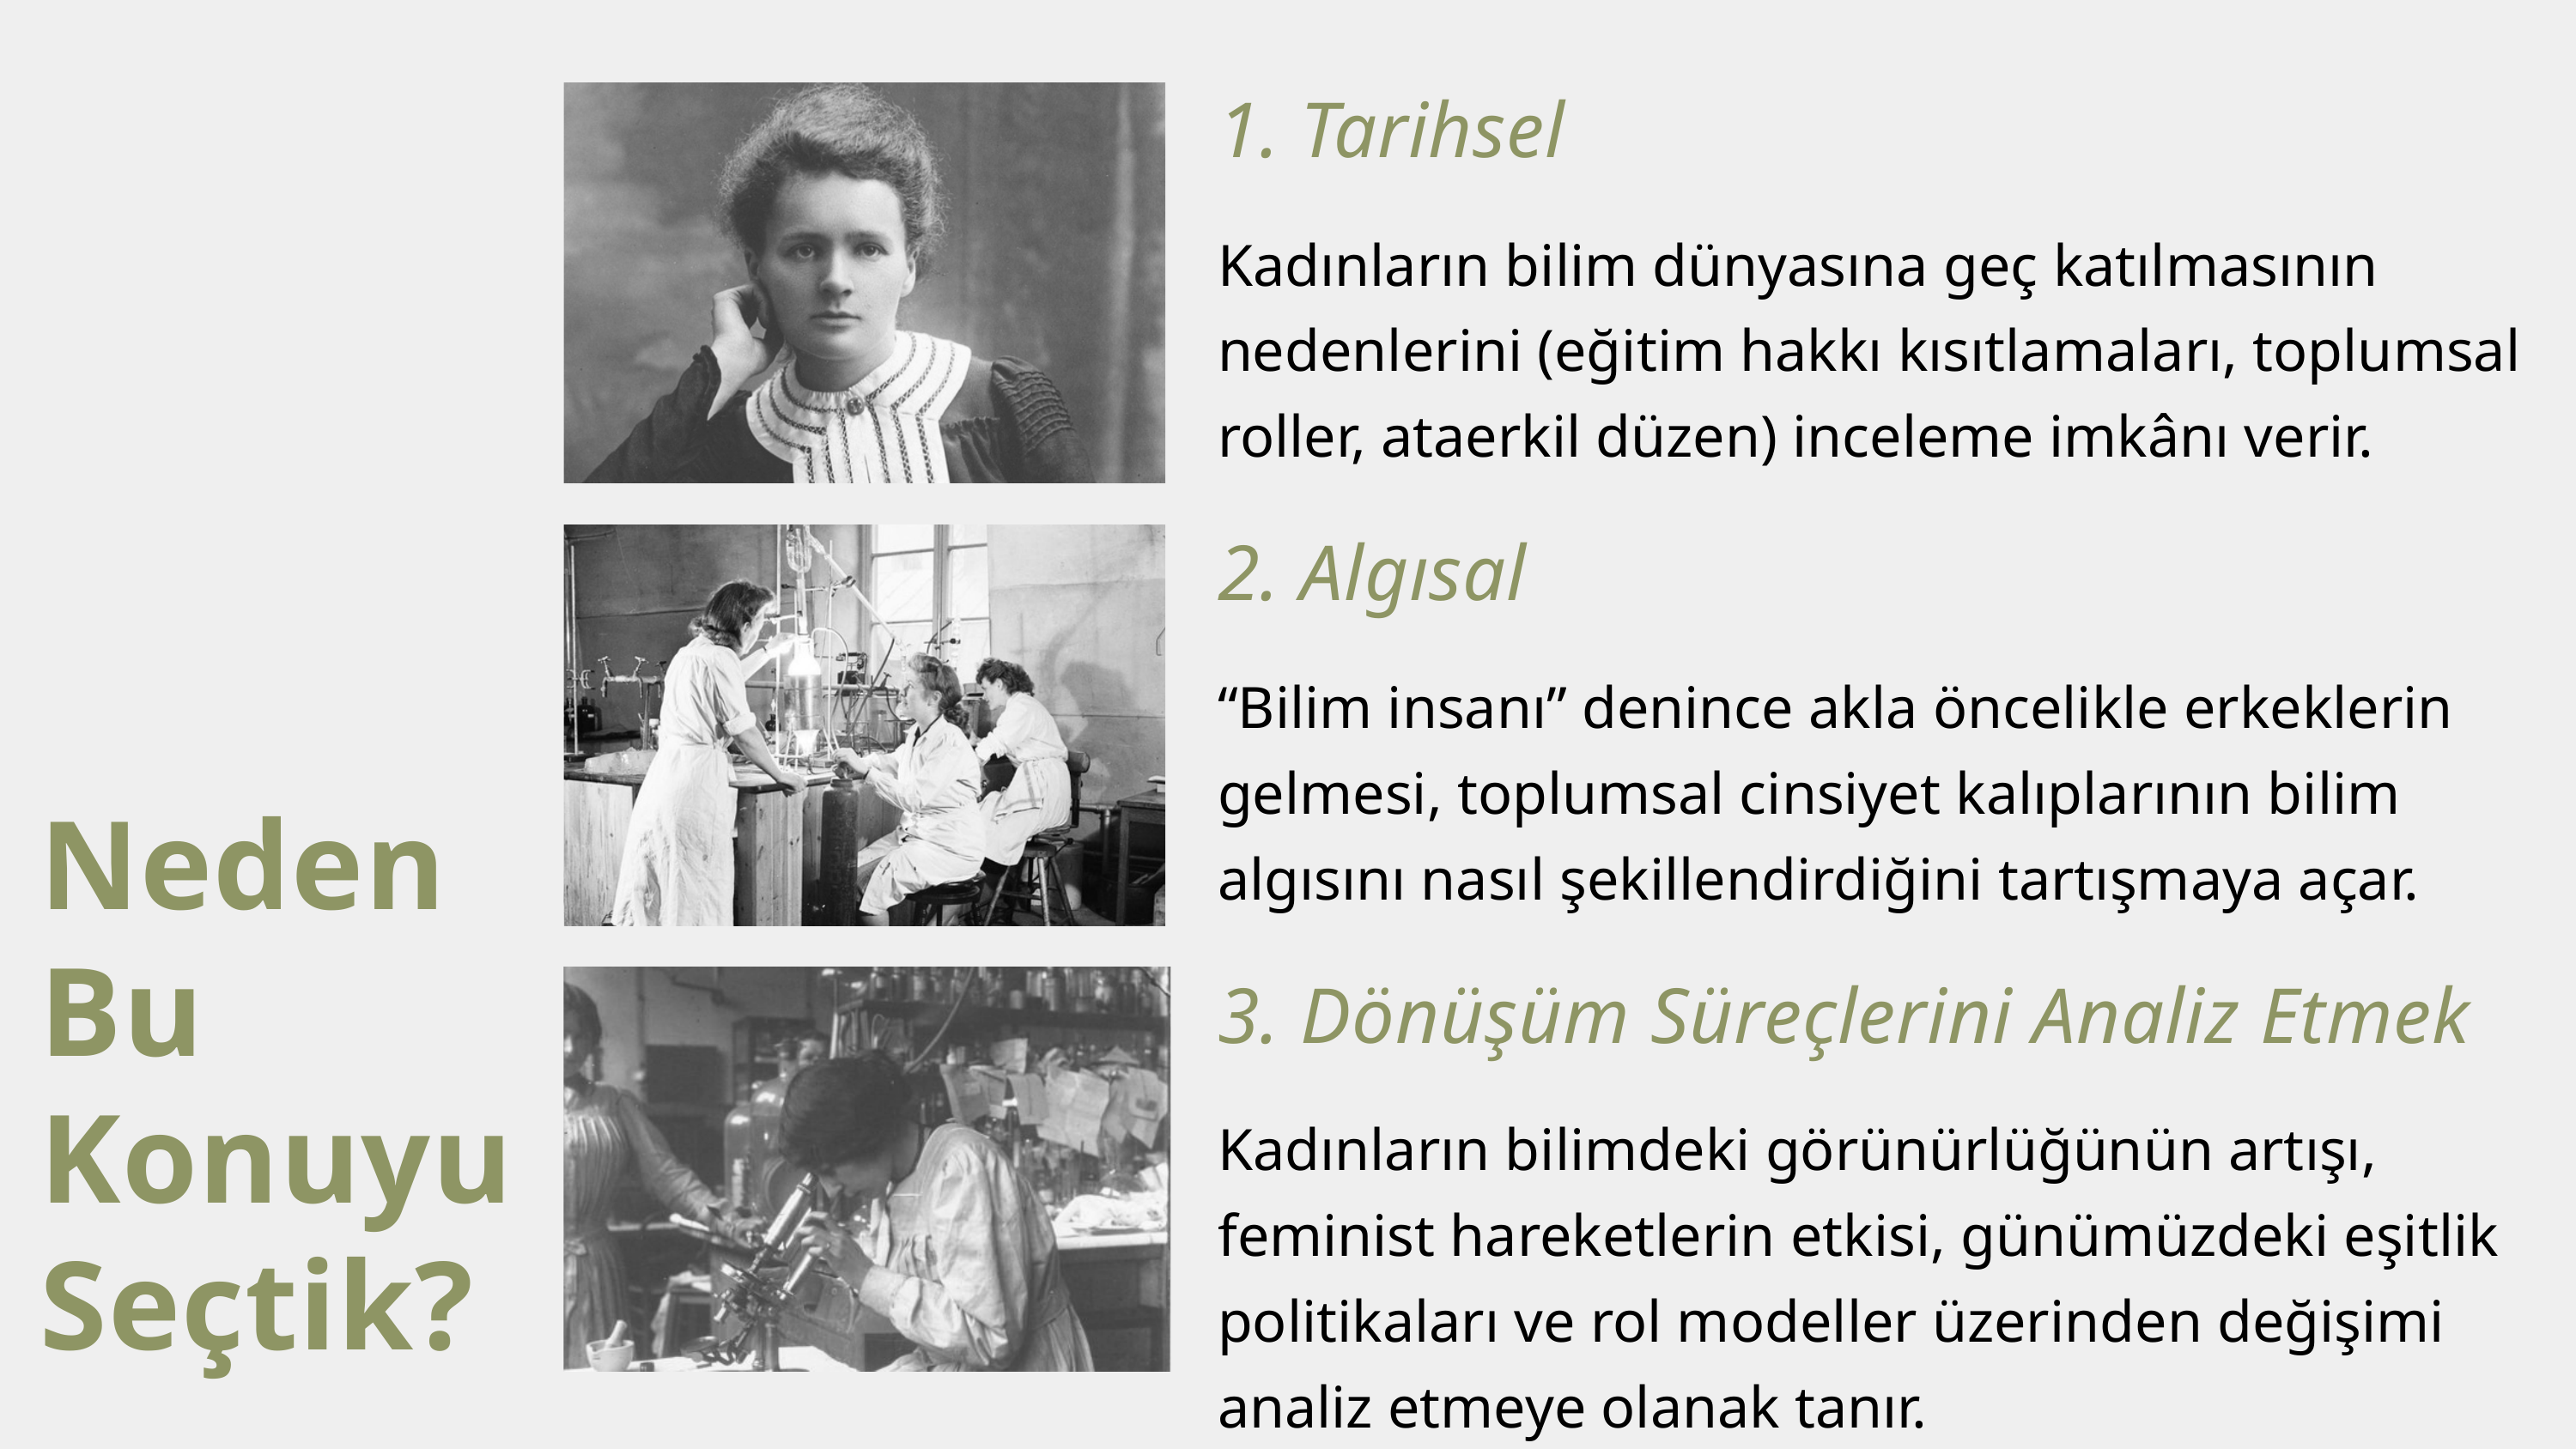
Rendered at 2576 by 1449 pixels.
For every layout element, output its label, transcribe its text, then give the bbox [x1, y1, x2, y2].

text_box [898, 967, 1171, 1372]
text_box [563, 524, 1166, 926]
text_box [563, 82, 1166, 484]
text_box “Bilim insanı” denince akla öncelikle erkeklerin gelmesi, toplumsal cinsiyet kalıplarının bilim algısını nasıl şekillendirdiğini tartışmaya açar. [1218, 654, 2576, 912]
text_box 3. Dönüşüm Süreçlerini Analiz Etmek [1218, 967, 2576, 1059]
text_box Kadınların bilimdeki görünürlüğünün artışı, feminist hareketlerin etkisi, günümüzdeki eşitlik politikaları ve rol modeller üzerinden değişimi analiz etmeye olanak tanır. [1218, 1096, 2576, 1440]
text_box 1. Tarihsel [1218, 82, 2576, 173]
text_box Neden Bu Konuyu Seçtik? [39, 787, 898, 1374]
text_box Kadınların bilim dünyasına geç katılmasının nedenlerini (eğitim hakkı kısıtlamaları, toplumsal roller, ataerkil düzen) inceleme imkânı verir. [1218, 211, 2576, 469]
text_box 2. Algısal [1218, 524, 2576, 616]
